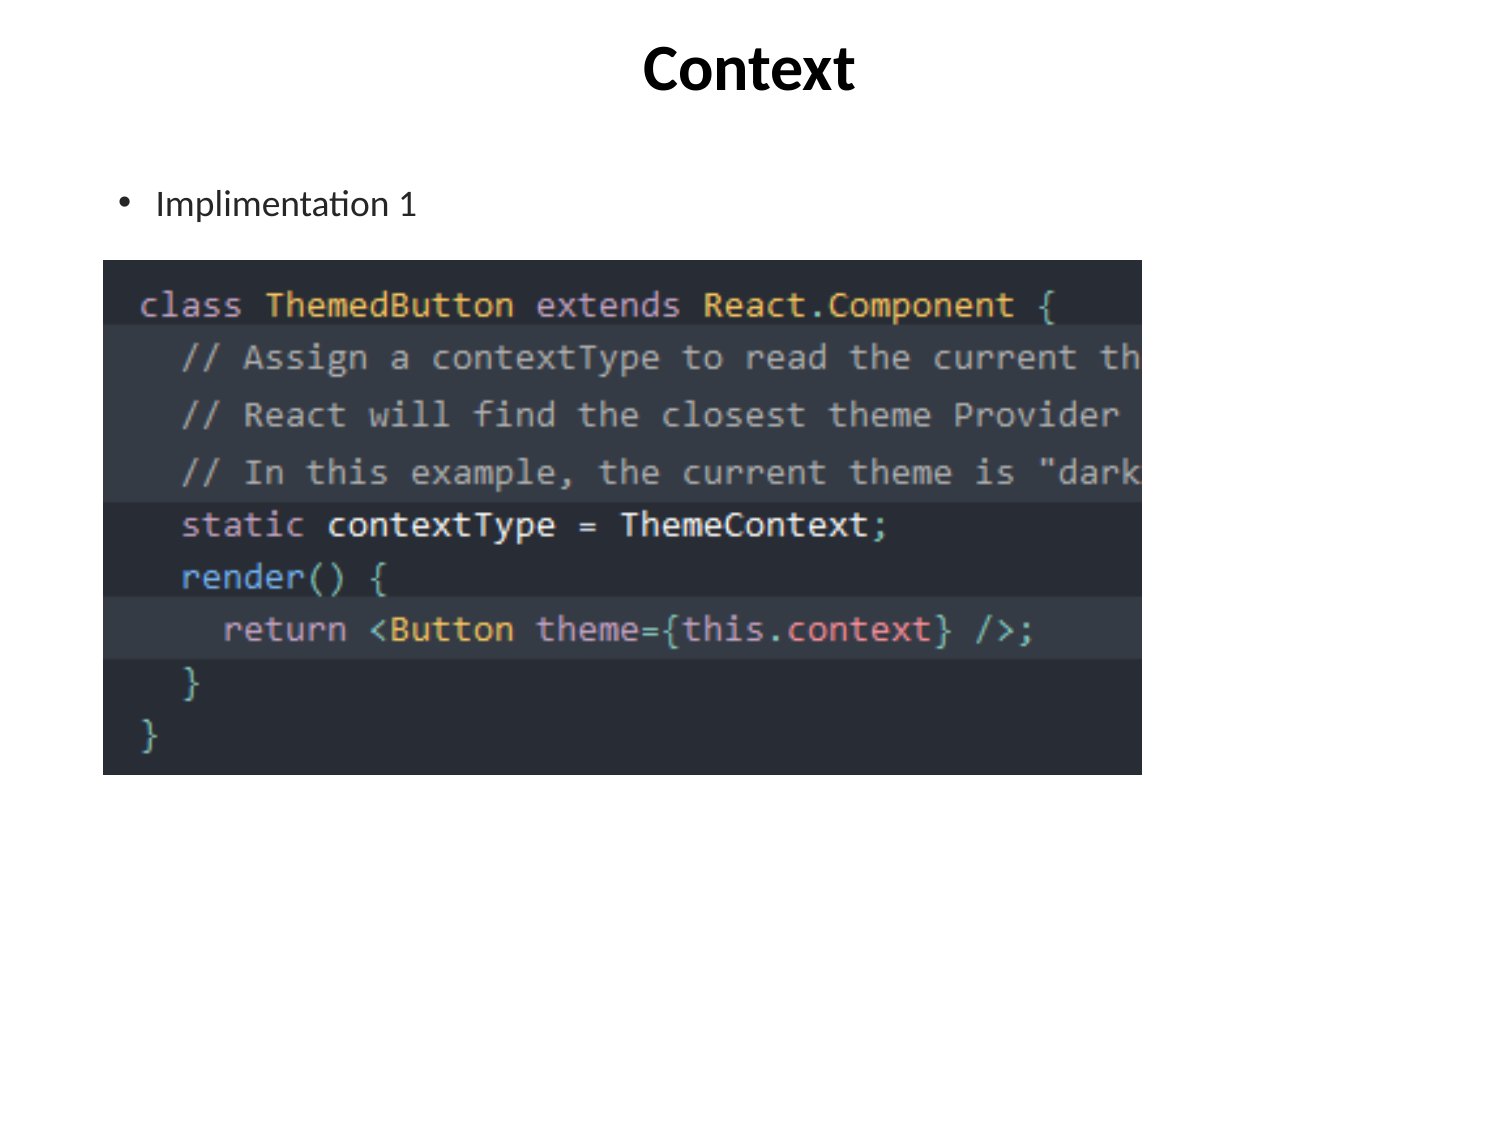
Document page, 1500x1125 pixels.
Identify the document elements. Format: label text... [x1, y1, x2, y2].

list Implimentation 1 [103, 162, 1397, 1082]
title Context [103, 25, 1397, 112]
picture [103, 260, 1142, 775]
